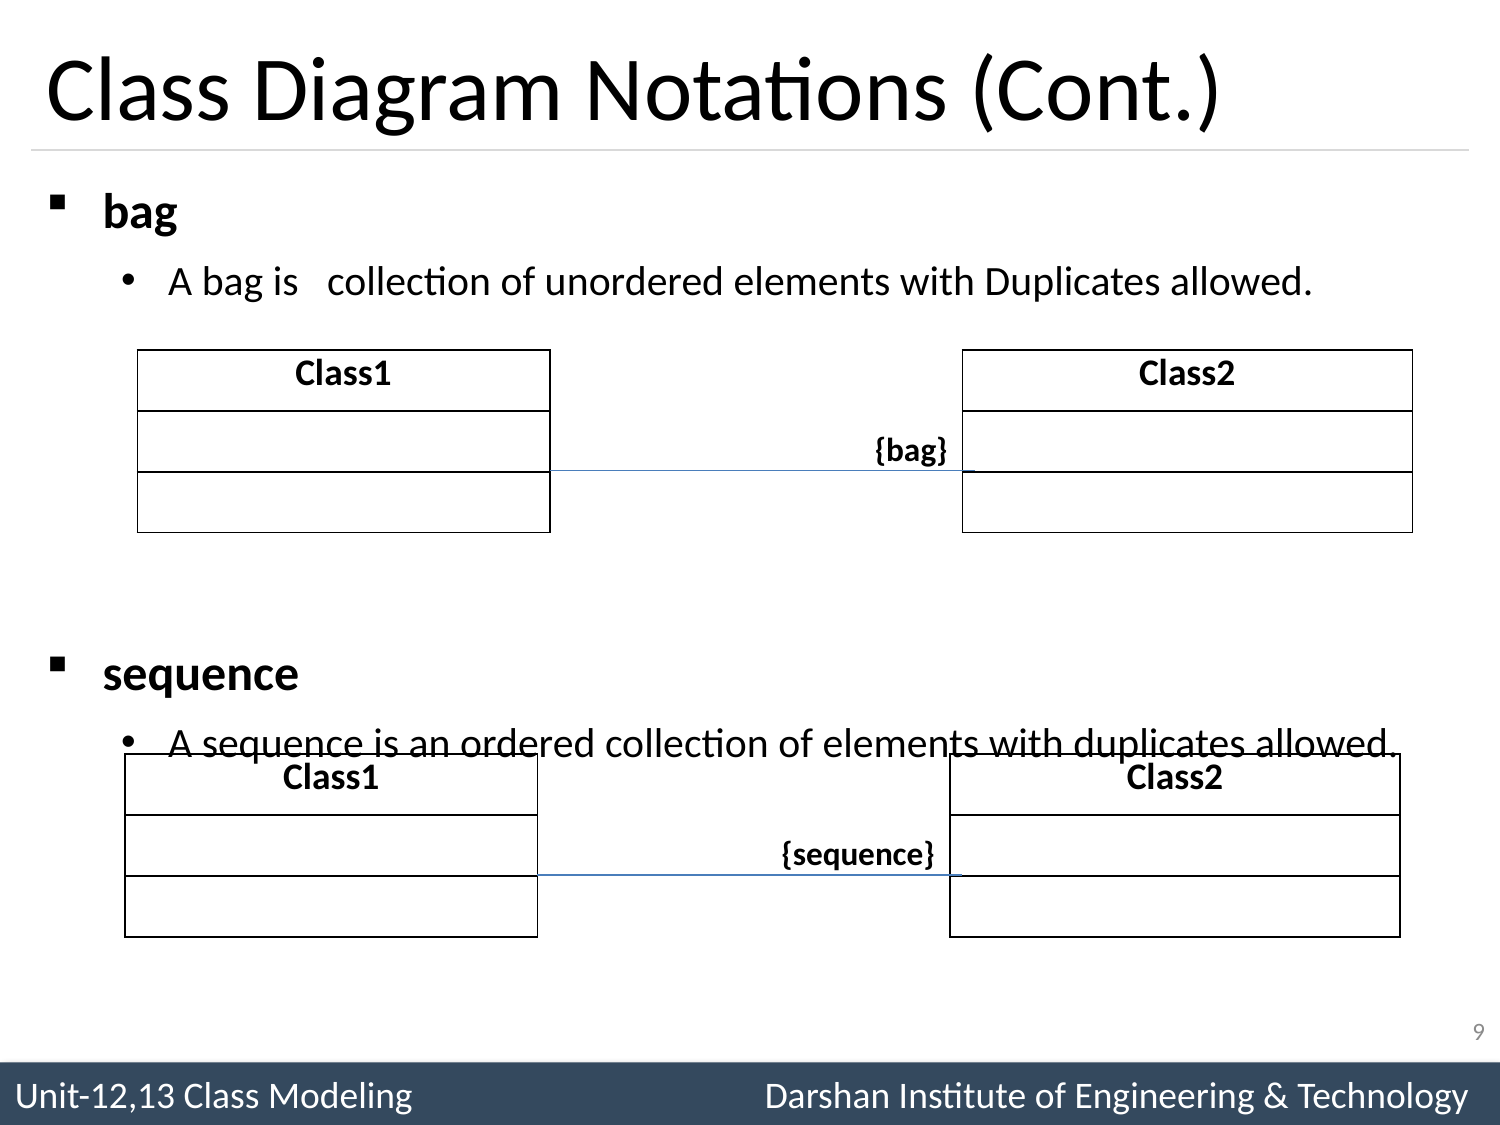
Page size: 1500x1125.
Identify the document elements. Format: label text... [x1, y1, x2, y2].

table_cell [951, 816, 1399, 875]
table_header Class2 [963, 351, 1412, 410]
slide_number 9 [1149, 999, 1500, 1060]
table_cell [126, 877, 537, 936]
text_box {sequence} [750, 824, 950, 874]
table_cell [138, 412, 549, 471]
table_header Class1 [126, 755, 537, 814]
table_cell [126, 816, 537, 875]
text_box {bag} [762, 420, 963, 470]
list bag A bag is collection of unordered elements with Duplicates allowed. sequence A sequence is an ordered collection of elements with duplicates allowed. [31, 162, 1469, 1038]
table_cell [963, 473, 1412, 532]
table_cell [951, 877, 1399, 936]
table_header Class1 [138, 351, 549, 410]
table_header Class2 [951, 755, 1399, 814]
title Class Diagram Notations (Cont.) [31, 17, 1469, 150]
table_cell [963, 412, 1412, 471]
table_cell [138, 473, 549, 532]
